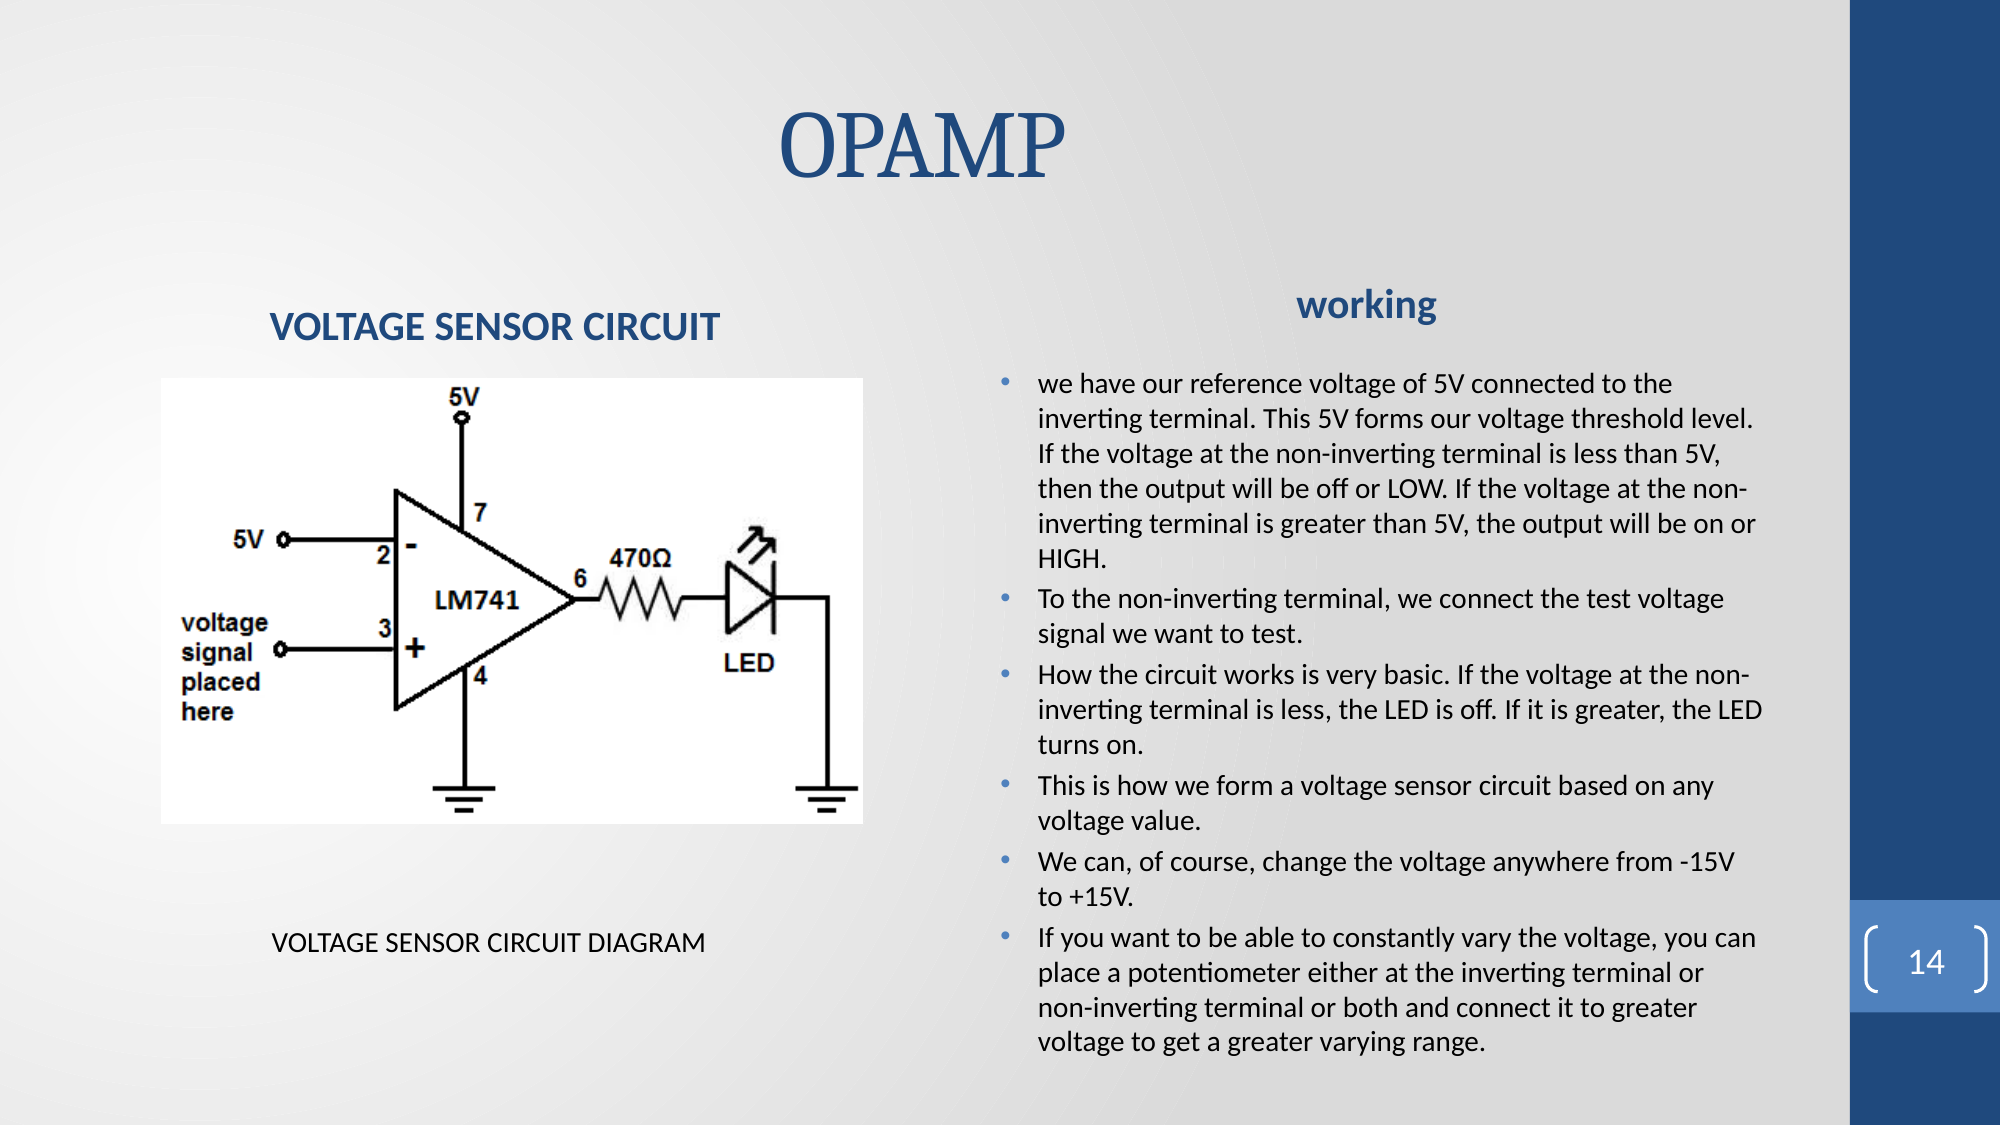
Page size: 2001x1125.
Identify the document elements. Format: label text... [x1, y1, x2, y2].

slide_number 14 [1864, 925, 1988, 994]
picture [160, 377, 864, 825]
list VOLTAGE SENSOR CIRCUIT [99, 251, 900, 356]
title OPAMP [99, 45, 1767, 233]
list working [966, 251, 1767, 335]
list [99, 356, 900, 835]
text_box VOLTAGE SENSOR CIRCUIT DIAGRAM [159, 916, 790, 966]
list we have our reference voltage of 5V connected to the inverting terminal. This 5V forms our voltage threshold level. If the voltage at the non-inverting terminal is less than 5V, then the output will be off or LOW. If the voltage at the non-inverting terminal is greater than 5V, the output will be on or HIGH. To the non-inverting terminal, we connect the test voltage signal we want to test. How the circuit works is very basic. If the voltage at the non-inverting terminal is less, the LED is off. If it is greater, the LED turns on. This is how we form a voltage sensor circuit based on any voltage value. We can, of course, change the voltage anywhere from -15V to +15V. If you want to be able to constantly vary the voltage, you can place a potentiometer either at the inverting terminal or non-inverting terminal or both and connect it to greater voltage to get a greater varying range. [966, 356, 1781, 1081]
